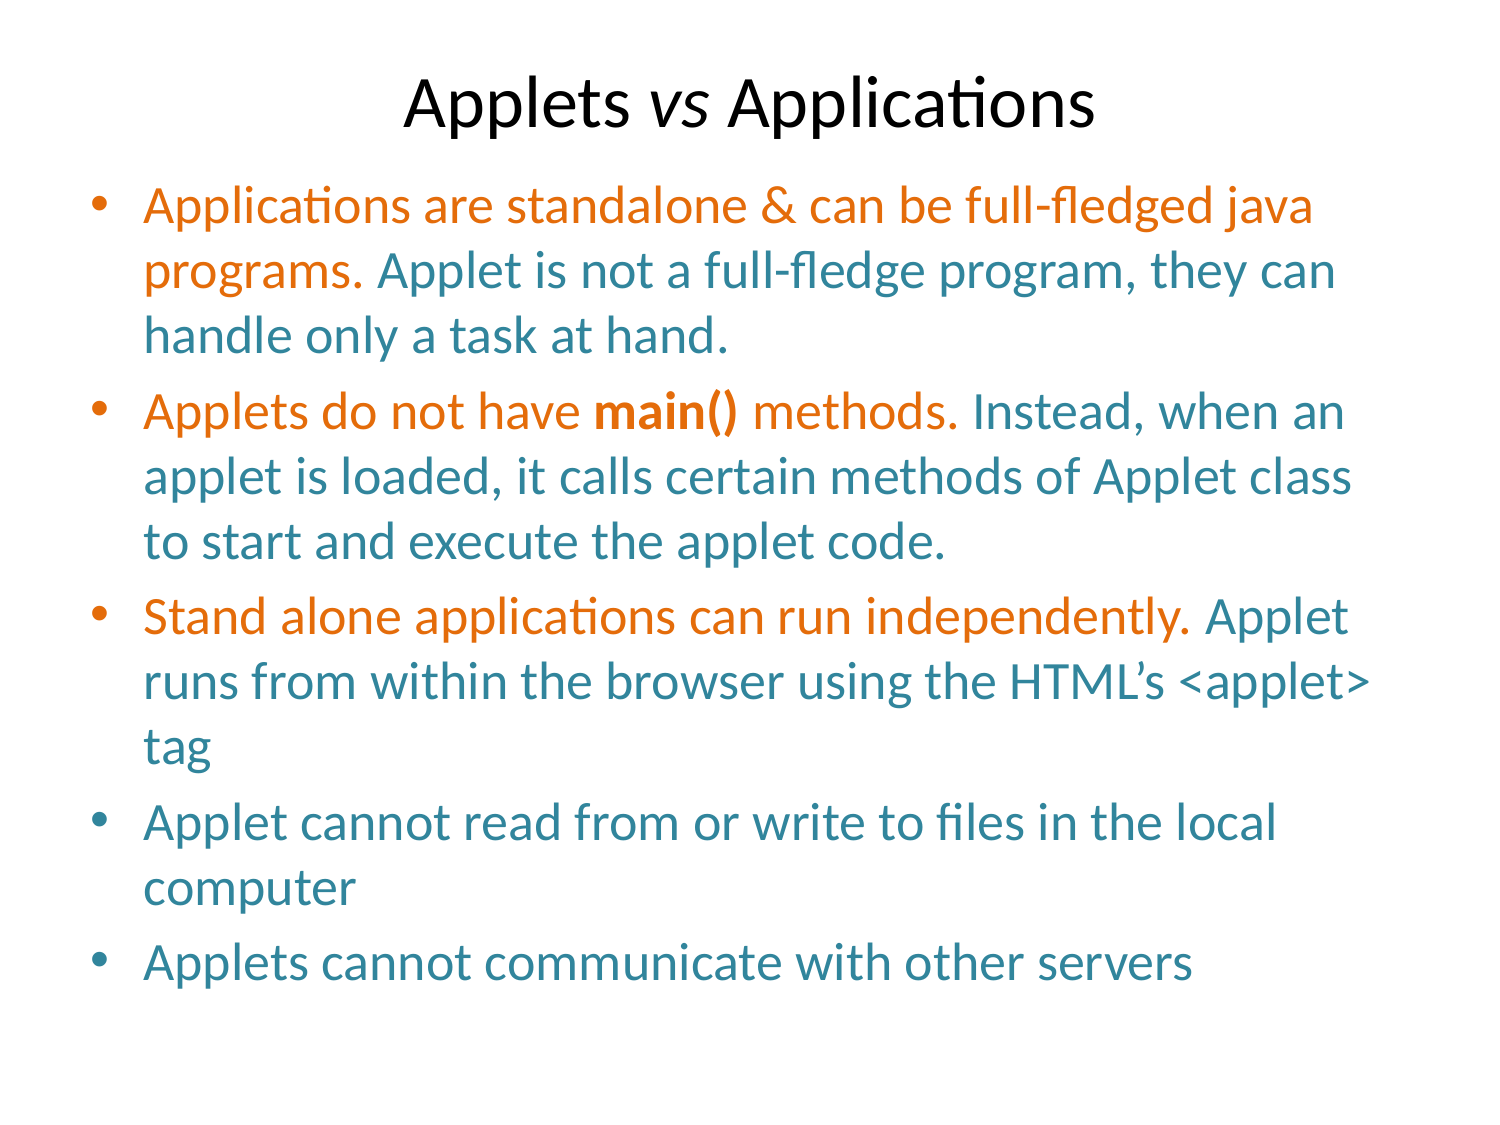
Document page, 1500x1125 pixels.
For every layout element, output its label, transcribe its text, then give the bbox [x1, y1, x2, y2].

list Applications are standalone & can be full-fledged java programs. Applet is not a full-fledge program, they can handle only a task at hand. Applets do not have main() methods. Instead, when an applet is loaded, it calls certain methods of Applet class to start and execute the applet code. Stand alone applications can run independently. Applet runs from within the browser using the HTML’s <applet> tag Applet cannot read from or write to files in the local computer Applets cannot communicate with other servers [75, 162, 1425, 1005]
title Applets vs Applications [75, 45, 1425, 150]
